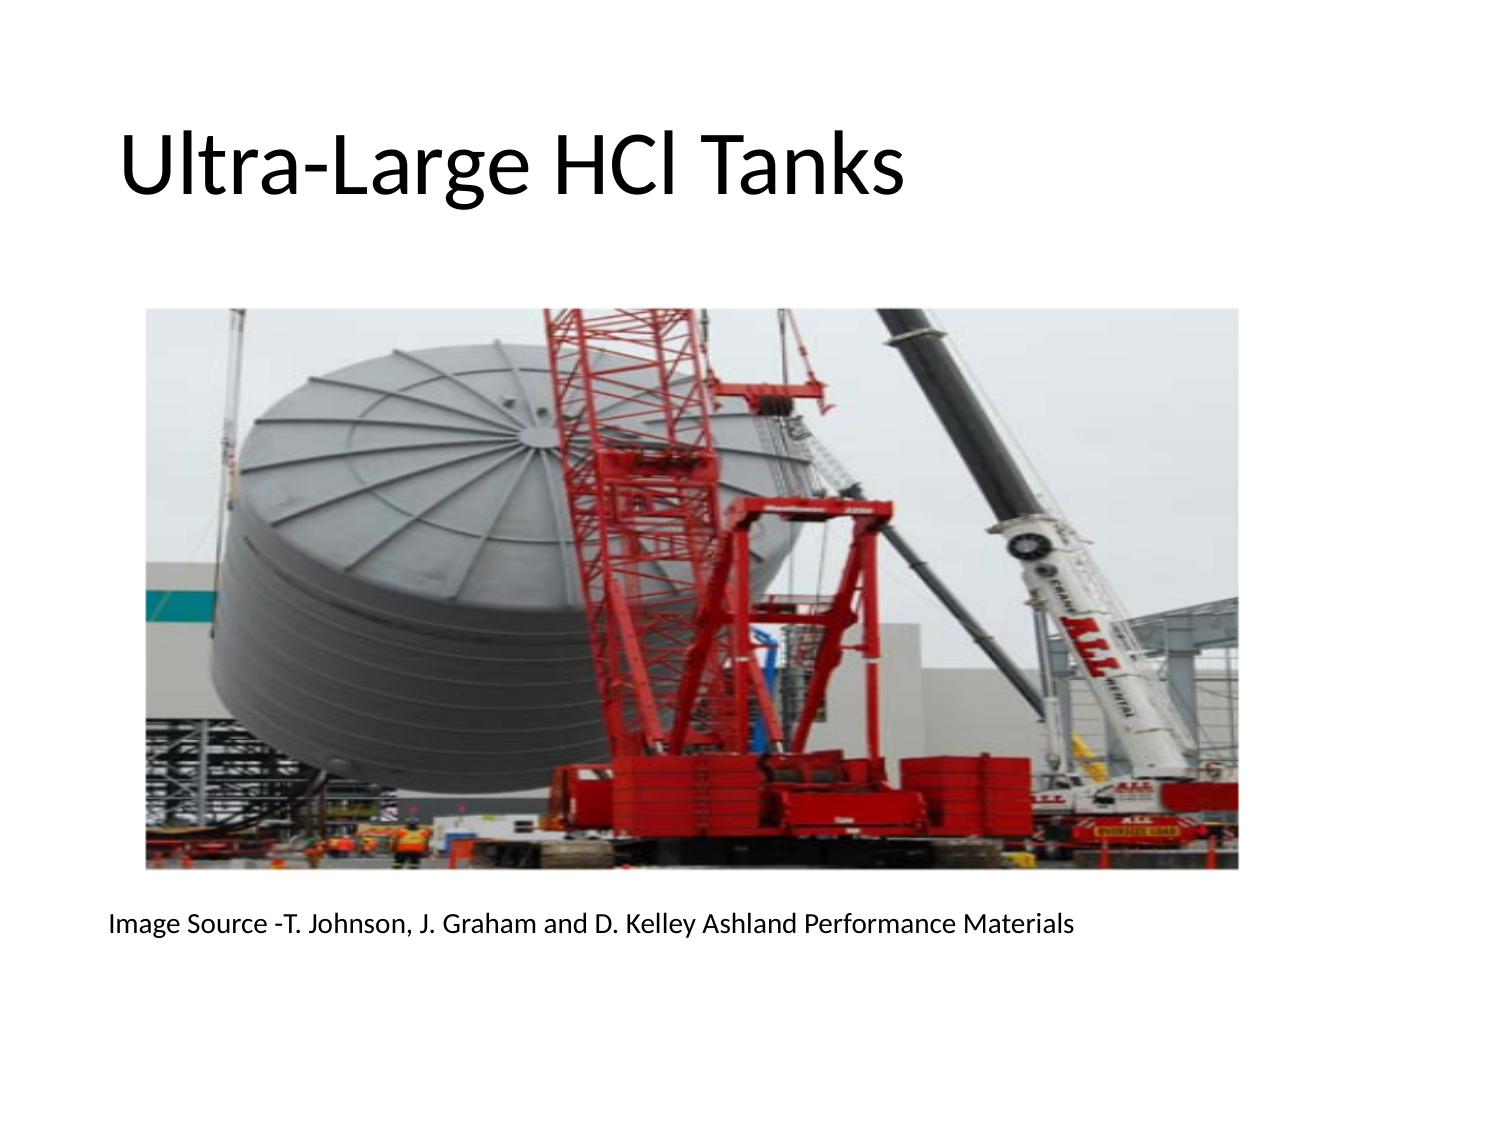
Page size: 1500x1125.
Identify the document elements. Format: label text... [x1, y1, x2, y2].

list Image Source -T. Johnson, J. Graham and D. Kelley Ashland Performance Materials [93, 896, 1445, 972]
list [65, 284, 1327, 897]
title Ultra-Large HCl Tanks [103, 140, 1090, 283]
